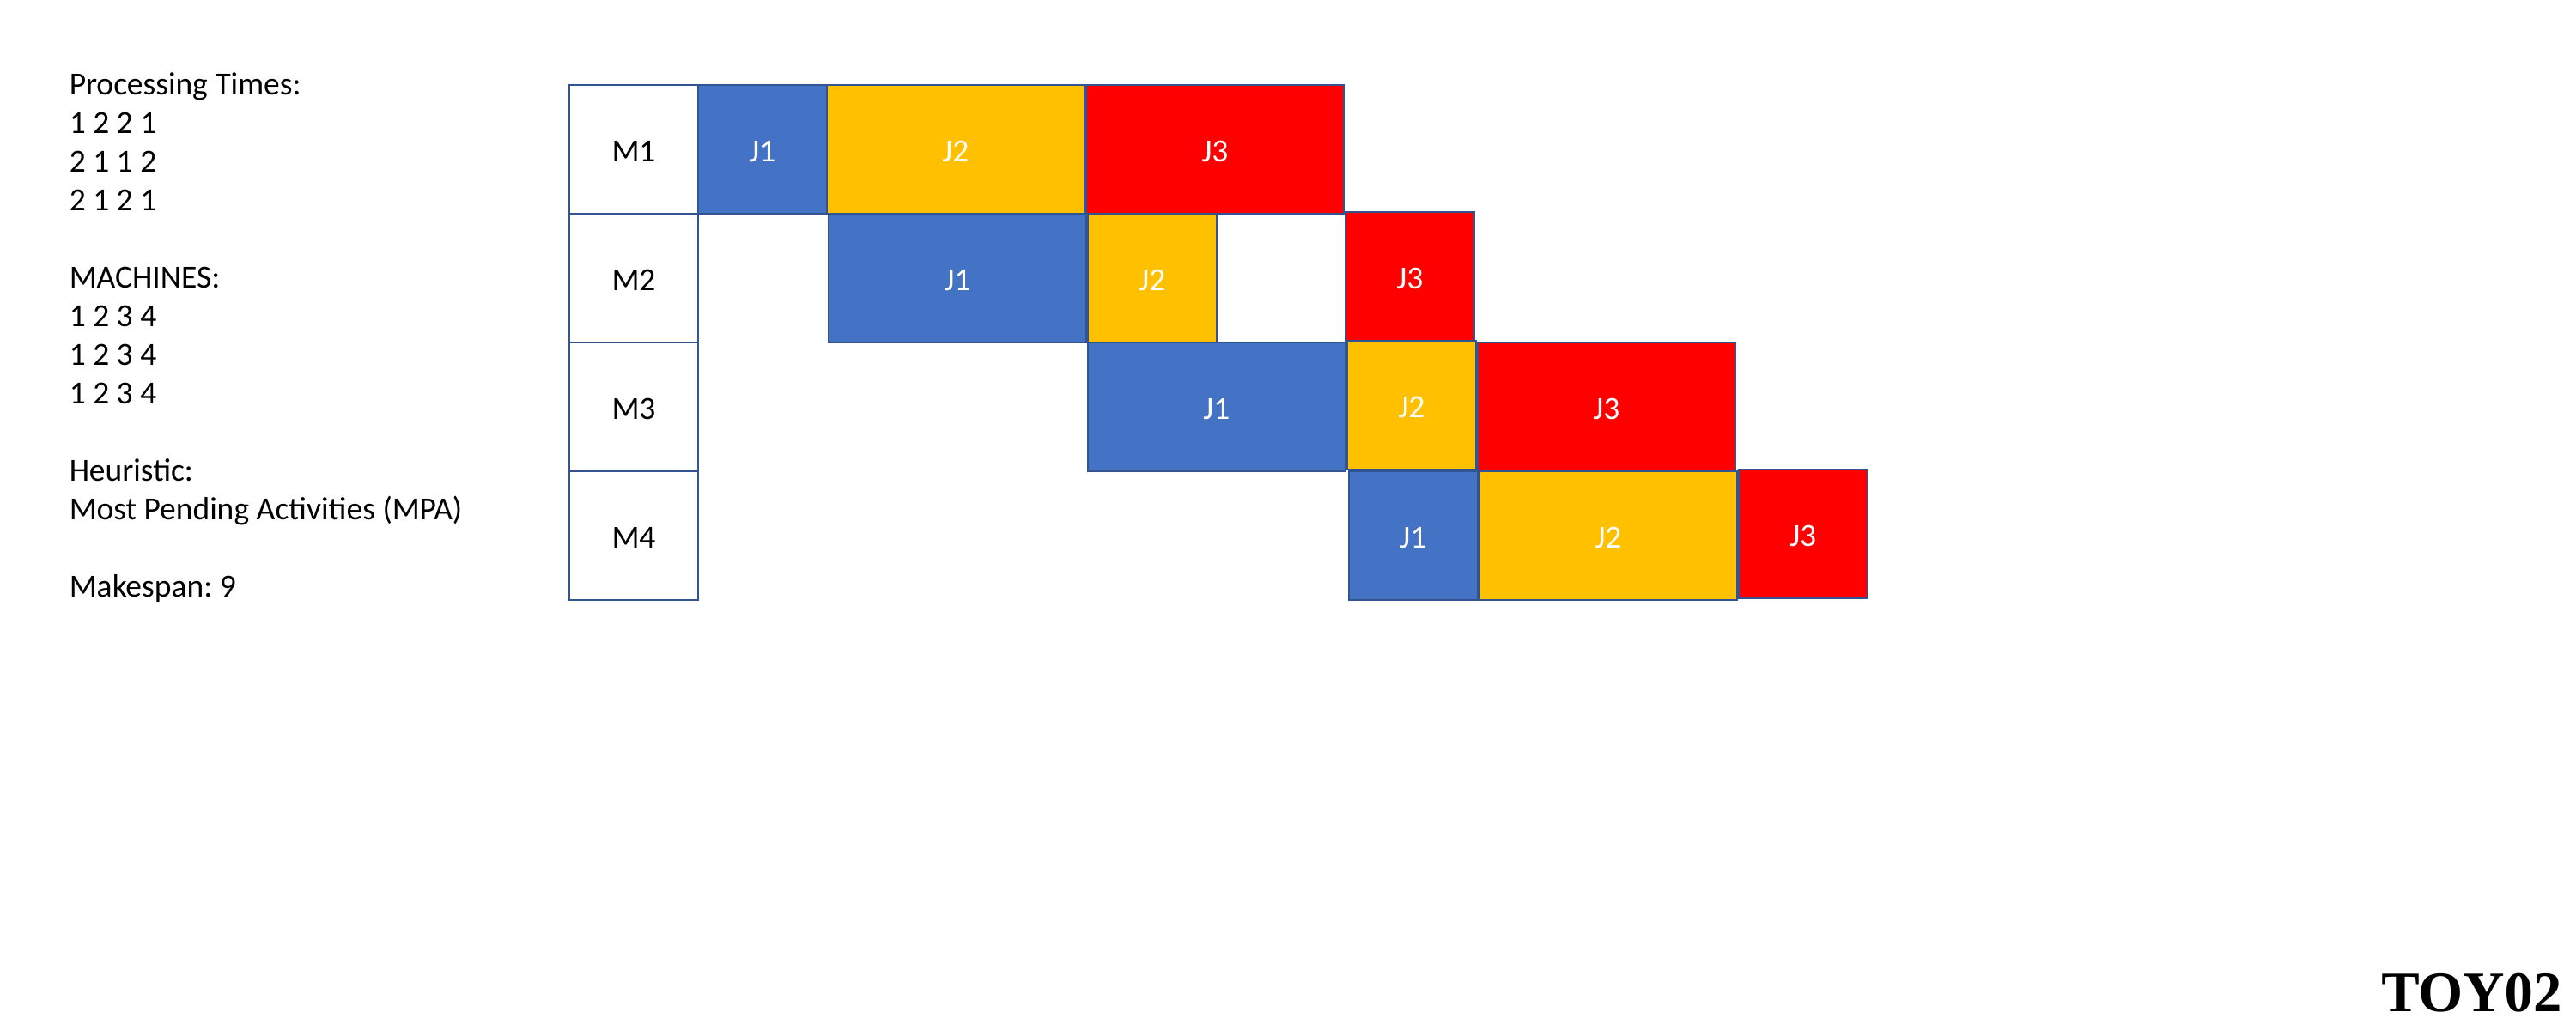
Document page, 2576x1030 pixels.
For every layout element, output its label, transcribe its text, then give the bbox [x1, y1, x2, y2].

text_box J3 [1345, 211, 1475, 342]
text_box J3 [1738, 469, 1868, 599]
text_box J1 [828, 213, 1087, 343]
text_box J2 [1346, 340, 1477, 470]
text_box M1 [568, 84, 699, 213]
text_box TOY02 [2368, 948, 2575, 1029]
text_box M4 [568, 470, 699, 601]
text_box J3 [1477, 342, 1736, 472]
text_box J1 [1348, 470, 1479, 601]
text_box J1 [699, 84, 826, 215]
text_box Processing Times: 1 2 2 1 2 1 1 2 2 1 2 1 MACHINES: 1 2 3 4 1 2 3 4 1 2 3 4 Heuristic: Most Pending Activities (MPA) Makespan: 9 [57, 56, 476, 803]
text_box J2 [1479, 470, 1738, 601]
text_box M2 [568, 213, 699, 342]
text_box J2 [826, 84, 1085, 215]
text_box J3 [1085, 84, 1345, 215]
text_box M3 [568, 342, 699, 470]
text_box J1 [1087, 342, 1346, 472]
text_box J2 [1087, 213, 1218, 343]
